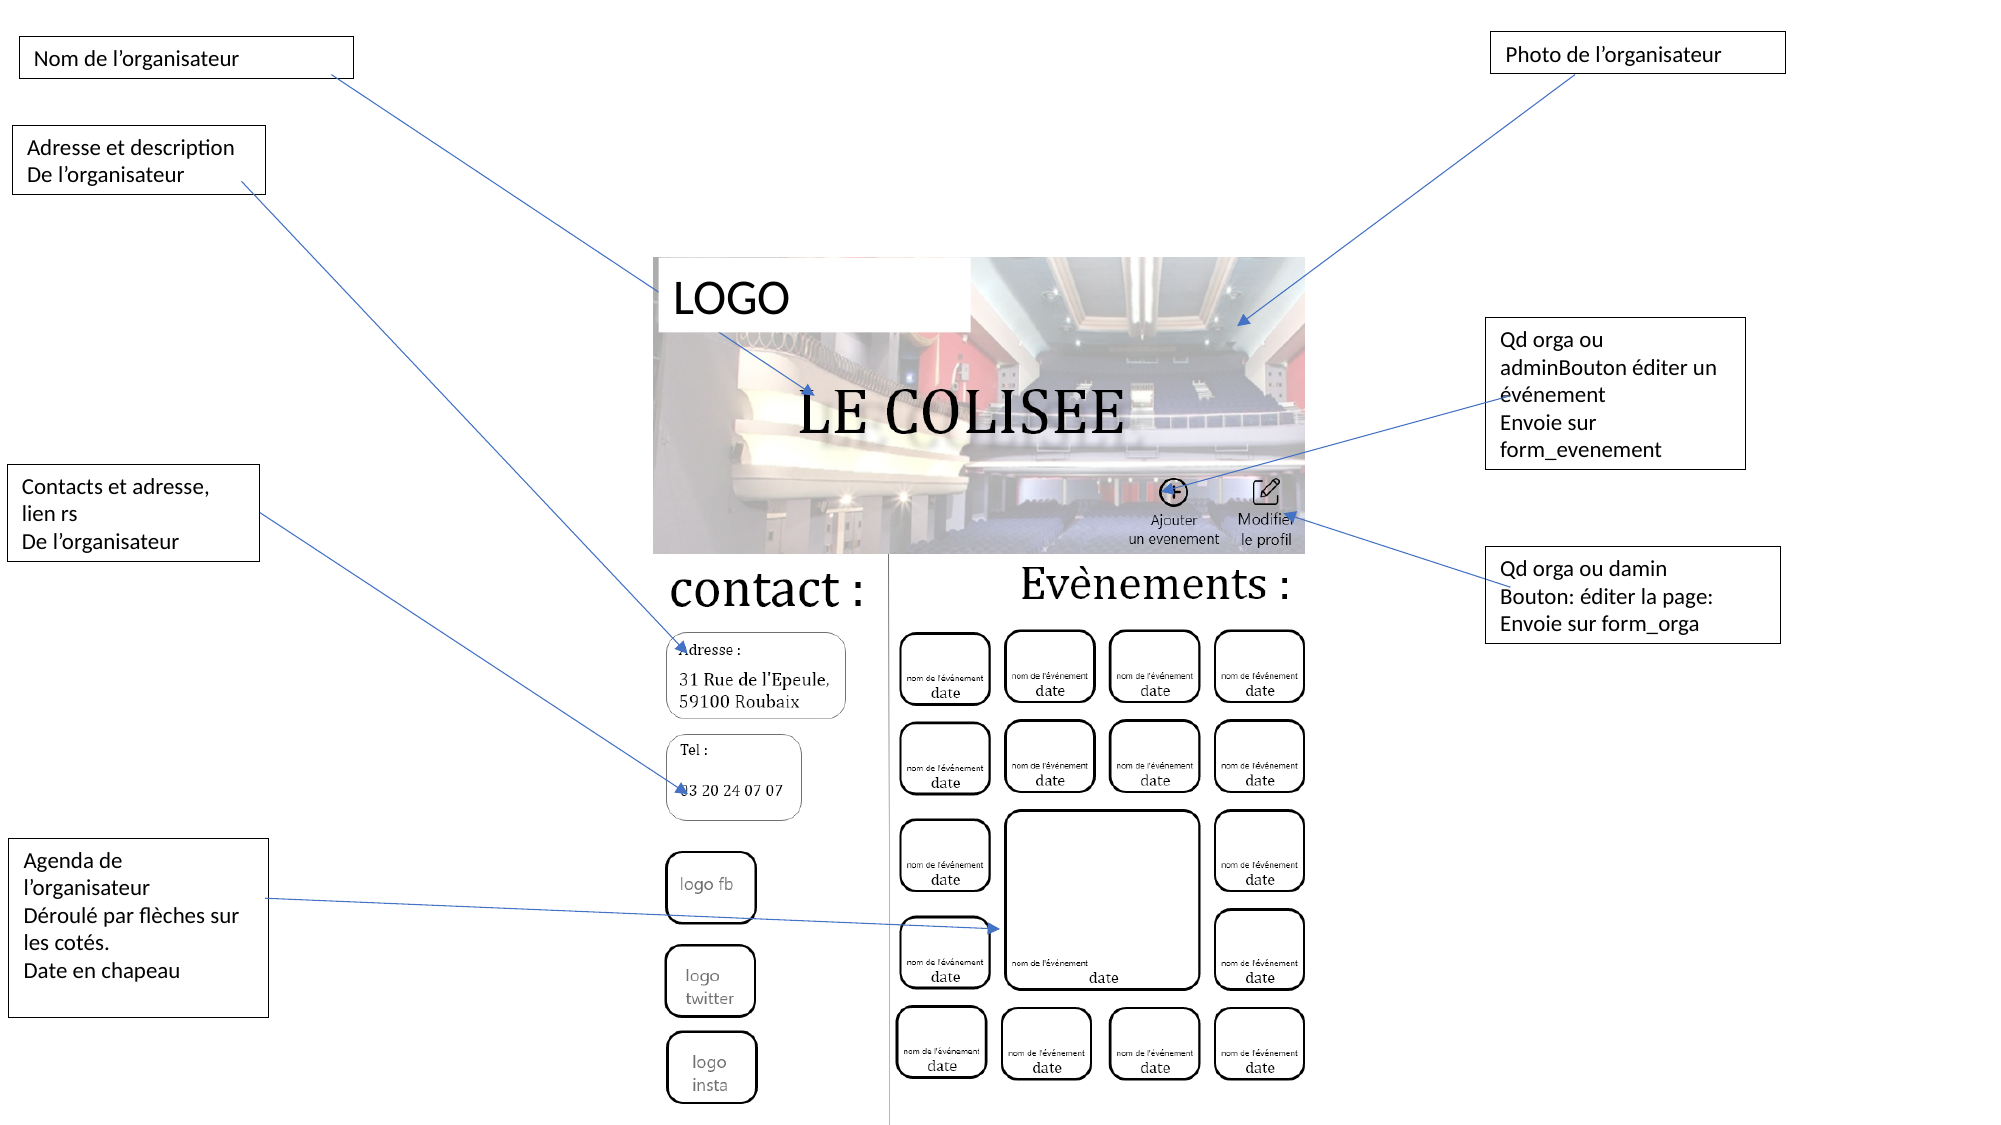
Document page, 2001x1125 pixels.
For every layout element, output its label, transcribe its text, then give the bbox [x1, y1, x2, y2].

text_box Qd orga ou damin Bouton: éditer la page: Envoie sur form_orga [1485, 546, 1781, 644]
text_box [1237, 74, 1575, 327]
picture [653, 257, 1305, 1125]
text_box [259, 513, 689, 795]
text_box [1160, 395, 1511, 492]
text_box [331, 74, 815, 396]
text_box Contacts et adresse, lien rs De l’organisateur [7, 464, 241, 562]
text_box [1283, 513, 1511, 588]
text_box Photo de l’organisateur [1490, 31, 1786, 74]
text_box Nom de l’organisateur [19, 36, 354, 79]
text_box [265, 898, 1000, 929]
text_box Agenda de l’organisateur Déroulé par flèches sur les cotés. Date en chapeau [8, 838, 269, 1018]
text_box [241, 181, 688, 654]
text_box Adresse et description De l’organisateur [12, 125, 266, 195]
text_box Qd orga ou adminBouton éditer un événement Envoie sur form_evenement [1485, 317, 1746, 470]
